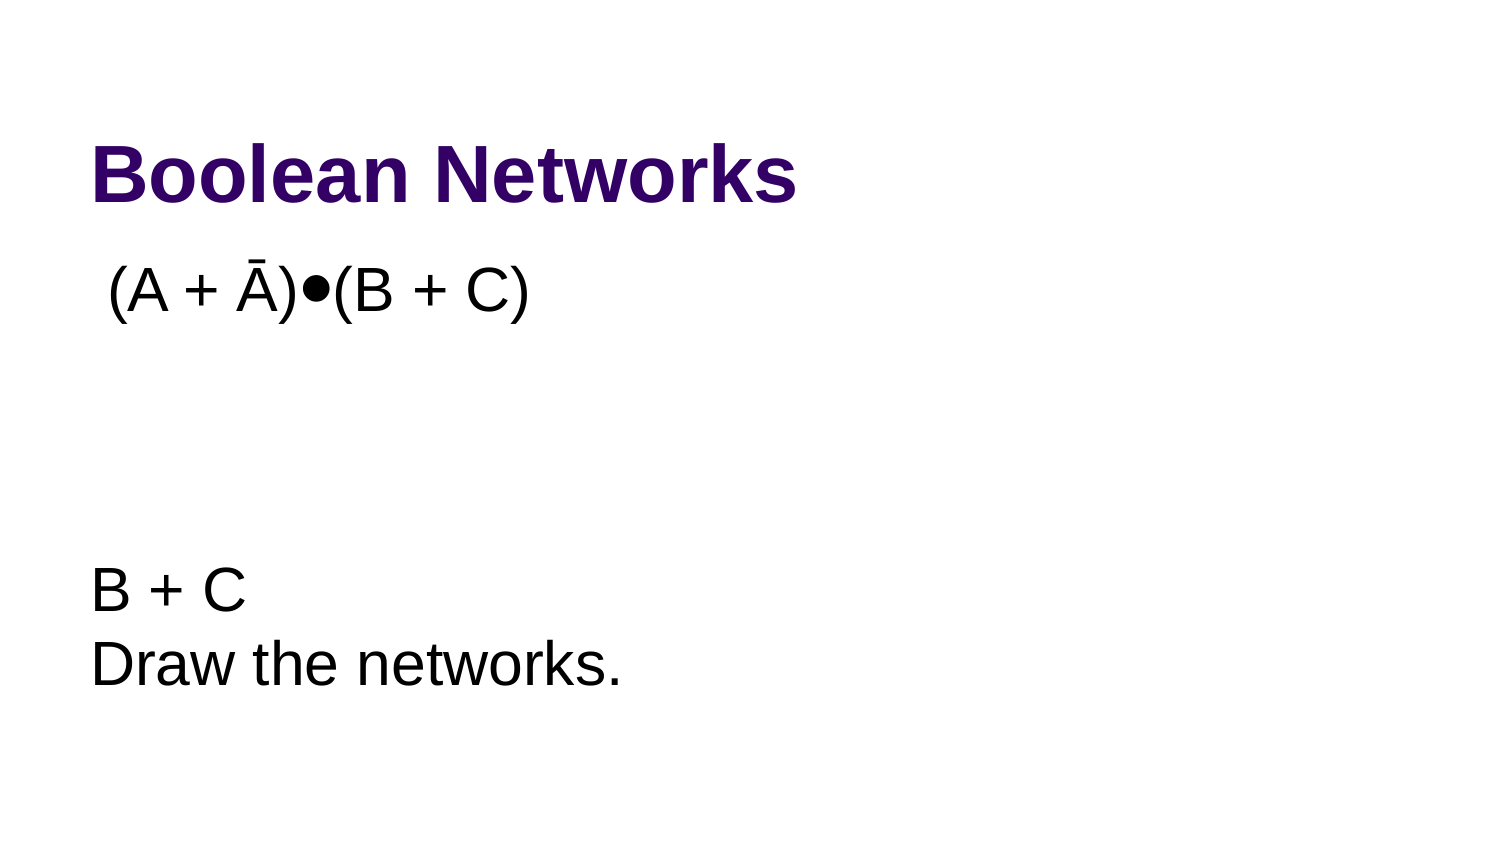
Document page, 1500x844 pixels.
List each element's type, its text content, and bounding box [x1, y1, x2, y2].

list (A + Ā)⦁(B + C) B + C Draw the networks. [75, 206, 1425, 633]
title Boolean Networks [75, 15, 1432, 227]
